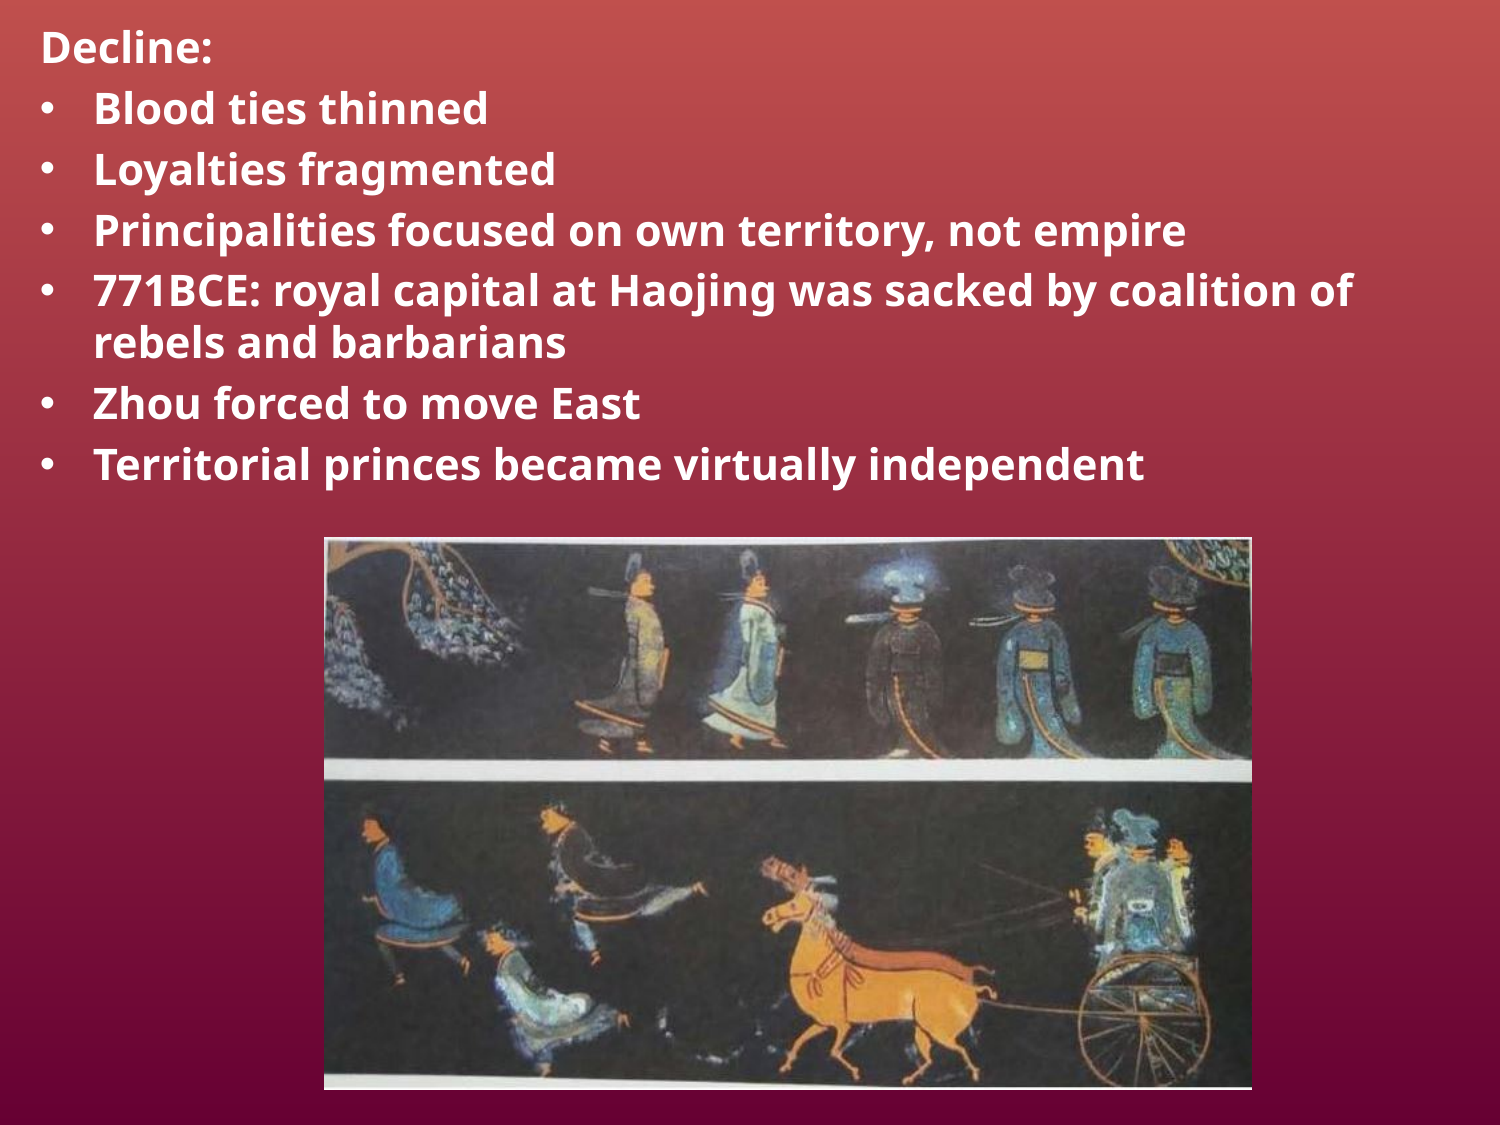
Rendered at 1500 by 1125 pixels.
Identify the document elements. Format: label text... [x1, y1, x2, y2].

subtitle Decline: Blood ties thinned Loyalties fragmented Principalities focused on own territory, not empire 771BCE: royal capital at Haojing was sacked by coalition of rebels and barbarians Zhou forced to move East Territorial princes became virtually independent [24, 12, 1475, 500]
picture [324, 537, 1252, 1090]
